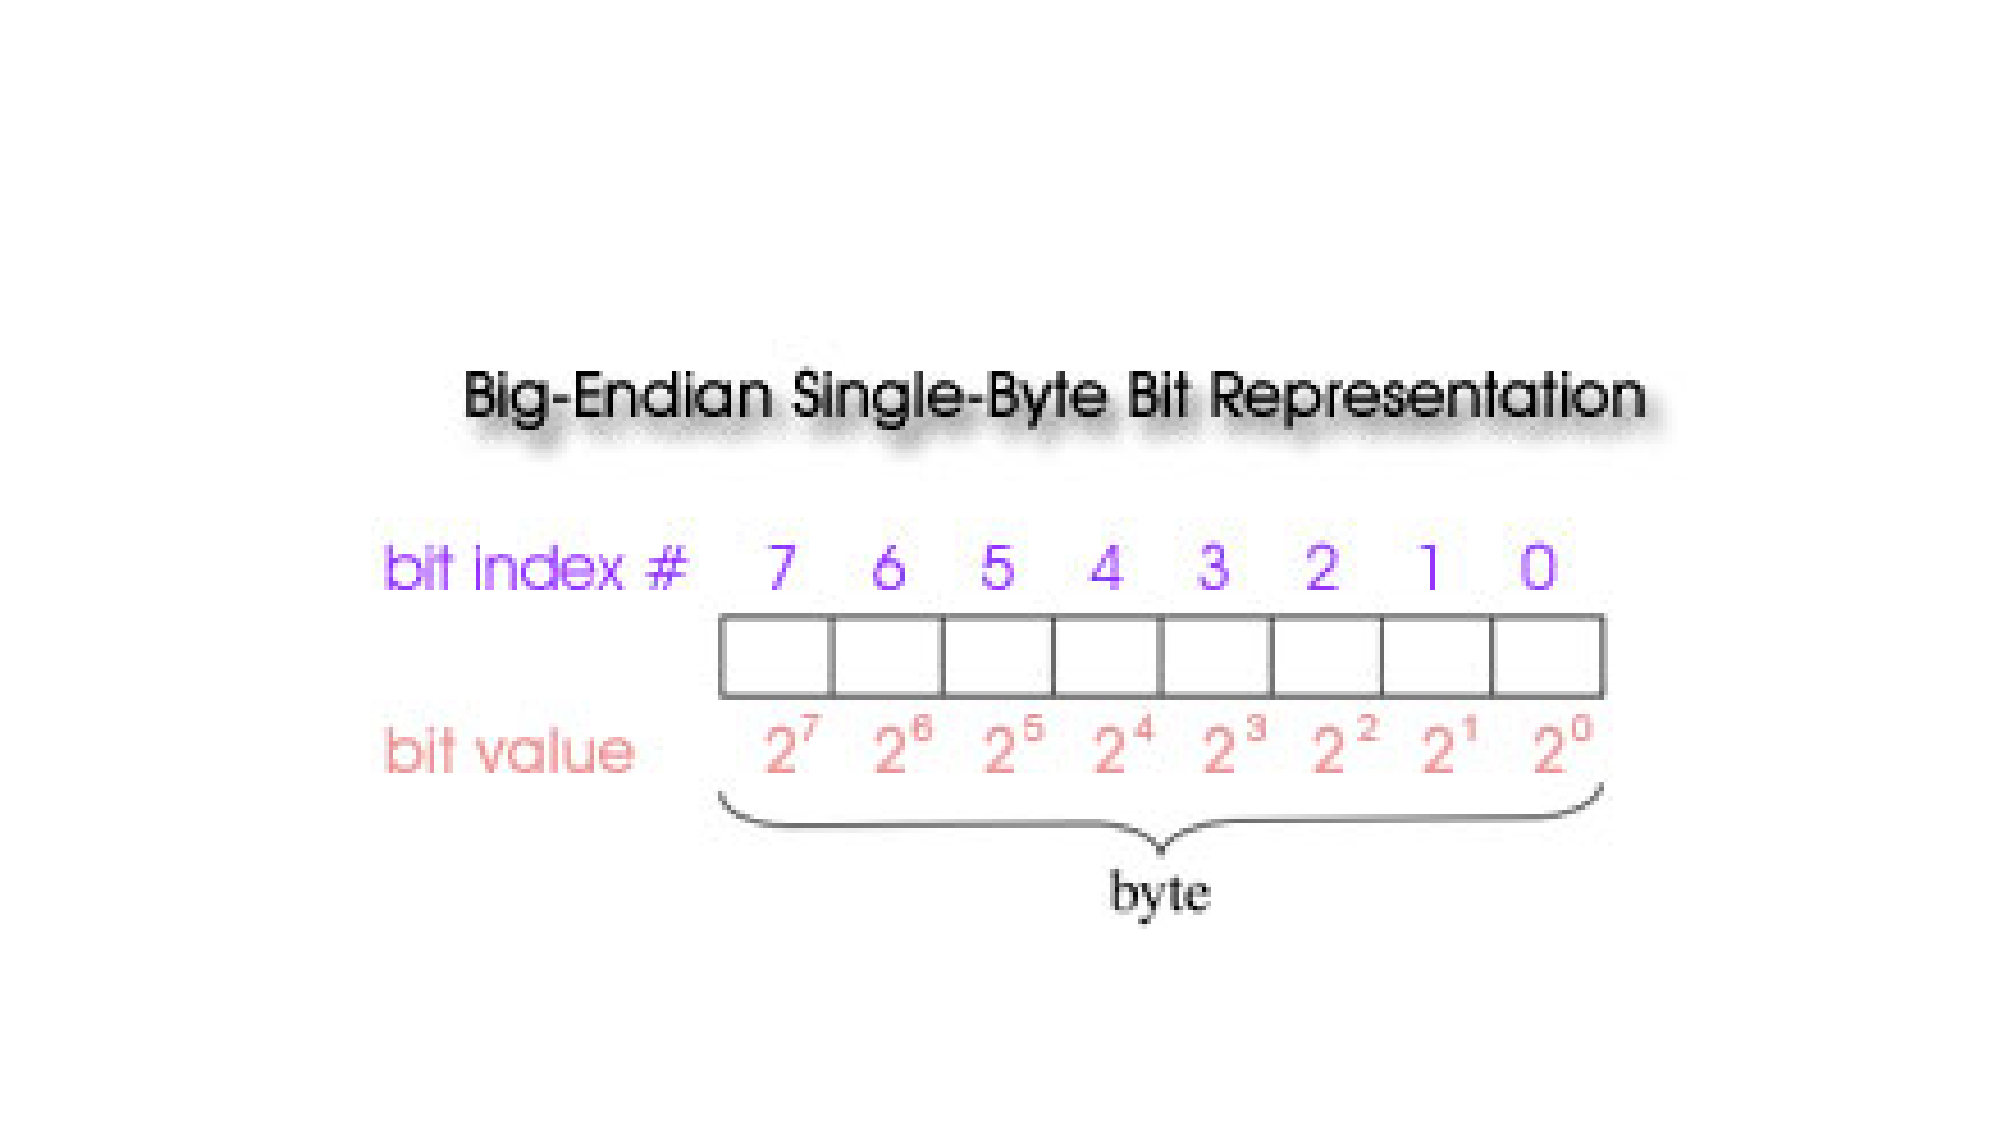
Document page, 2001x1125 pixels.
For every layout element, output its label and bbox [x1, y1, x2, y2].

list [371, 335, 1741, 929]
